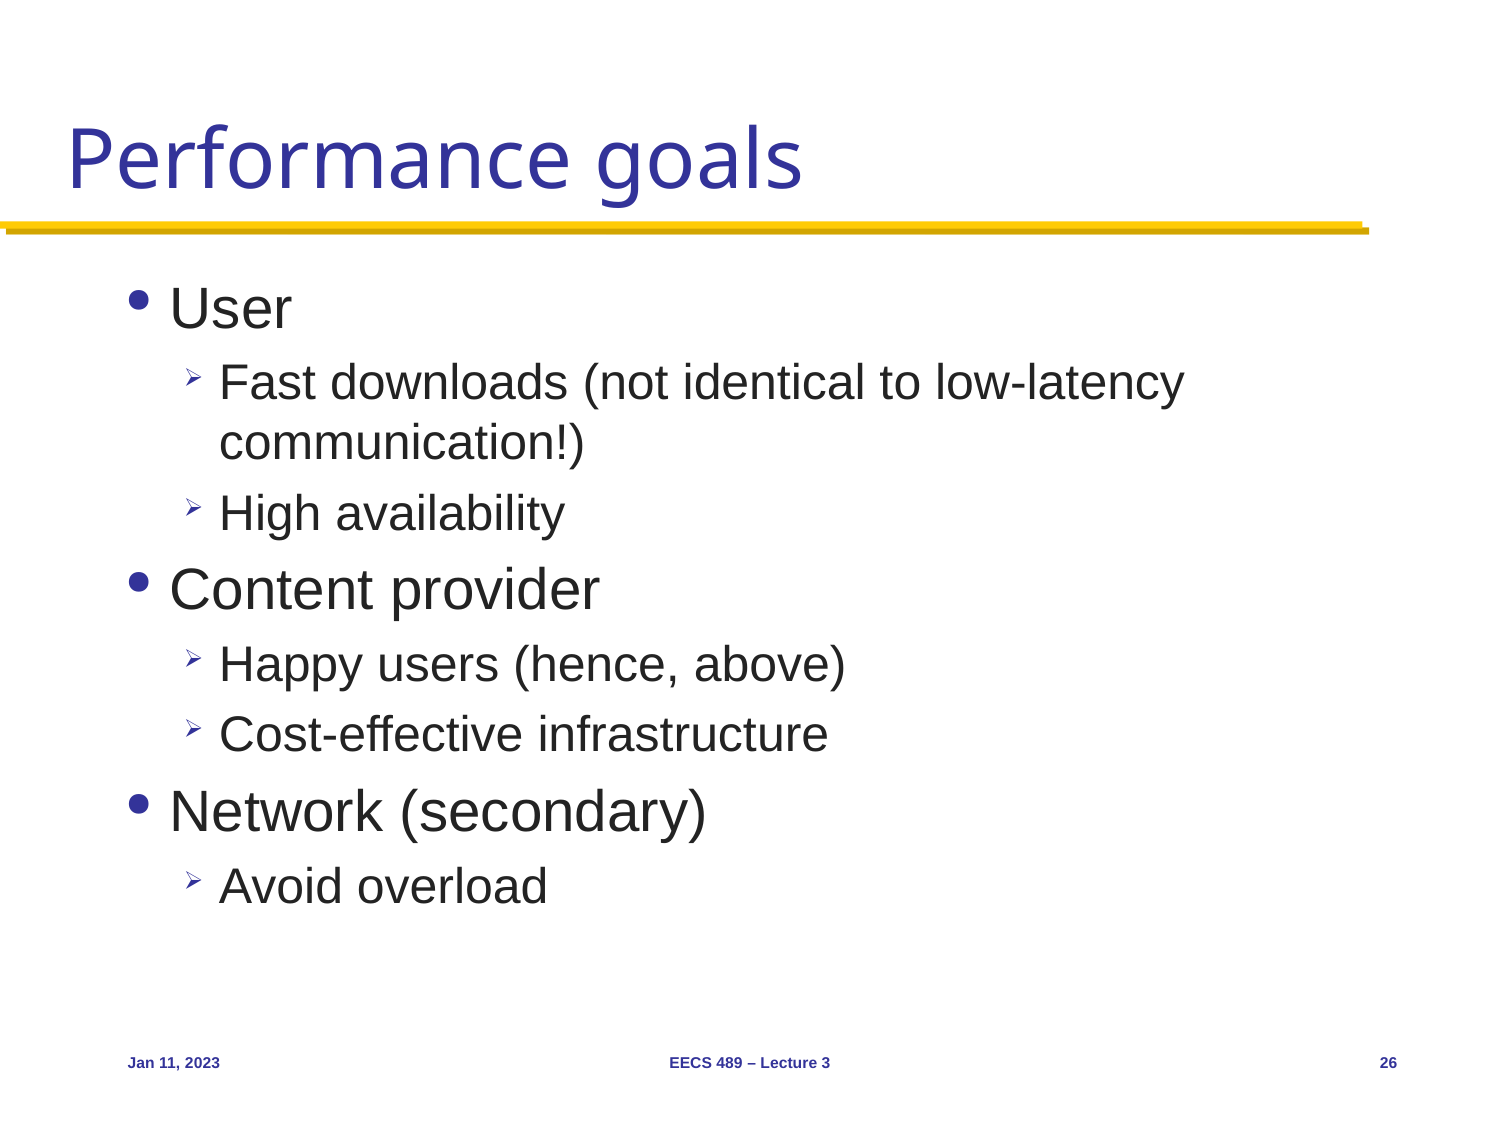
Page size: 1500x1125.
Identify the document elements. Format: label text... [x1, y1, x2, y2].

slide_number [112, 1024, 426, 1101]
slide_number 26 [1312, 1024, 1413, 1101]
footer EECS 489 – Lecture 3 [512, 1024, 988, 1101]
title Performance goals [49, 24, 1451, 213]
list User Fast downloads (not identical to low-latency communication!) High availability Content provider Happy users (hence, above) Cost-effective infrastructure Network (secondary) Avoid overload [112, 262, 1413, 988]
